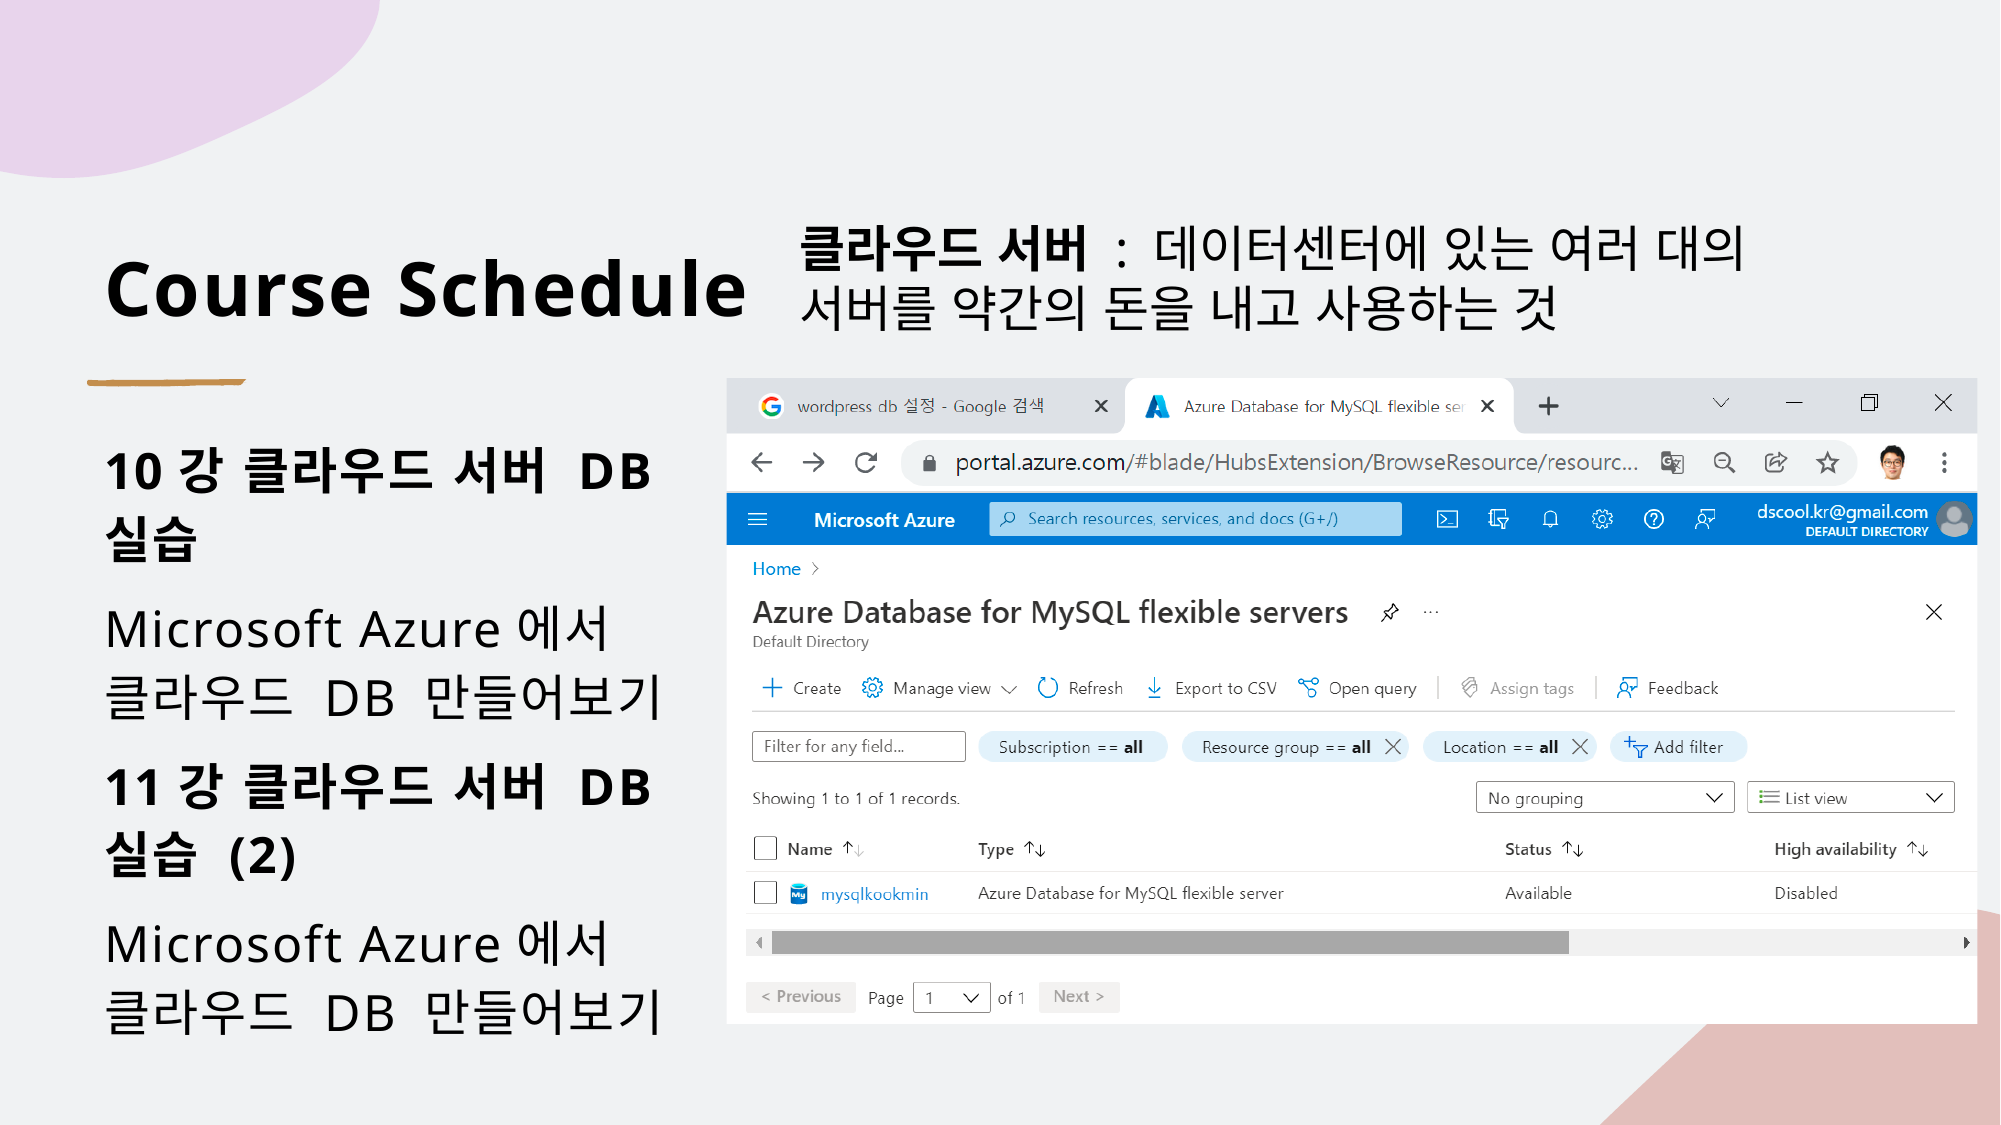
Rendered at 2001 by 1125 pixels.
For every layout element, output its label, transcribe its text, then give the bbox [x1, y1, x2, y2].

list 10강 클라우드 서버 DB 실습 Microsoft Azure에서 클라우드 DB 만들어보기 11강 클라우드 서버 DB 실습 (2) Microsoft Azure에서 클라우드 DB 만들어보기 [86, 413, 709, 996]
picture [726, 378, 1978, 1024]
text_box 클라우드 서버 : 데이터센터에 있는 여러 대의 서버를 약간의 돈을 내고 사용하는 것 [784, 210, 1812, 345]
title Course Schedule [86, 129, 1740, 347]
